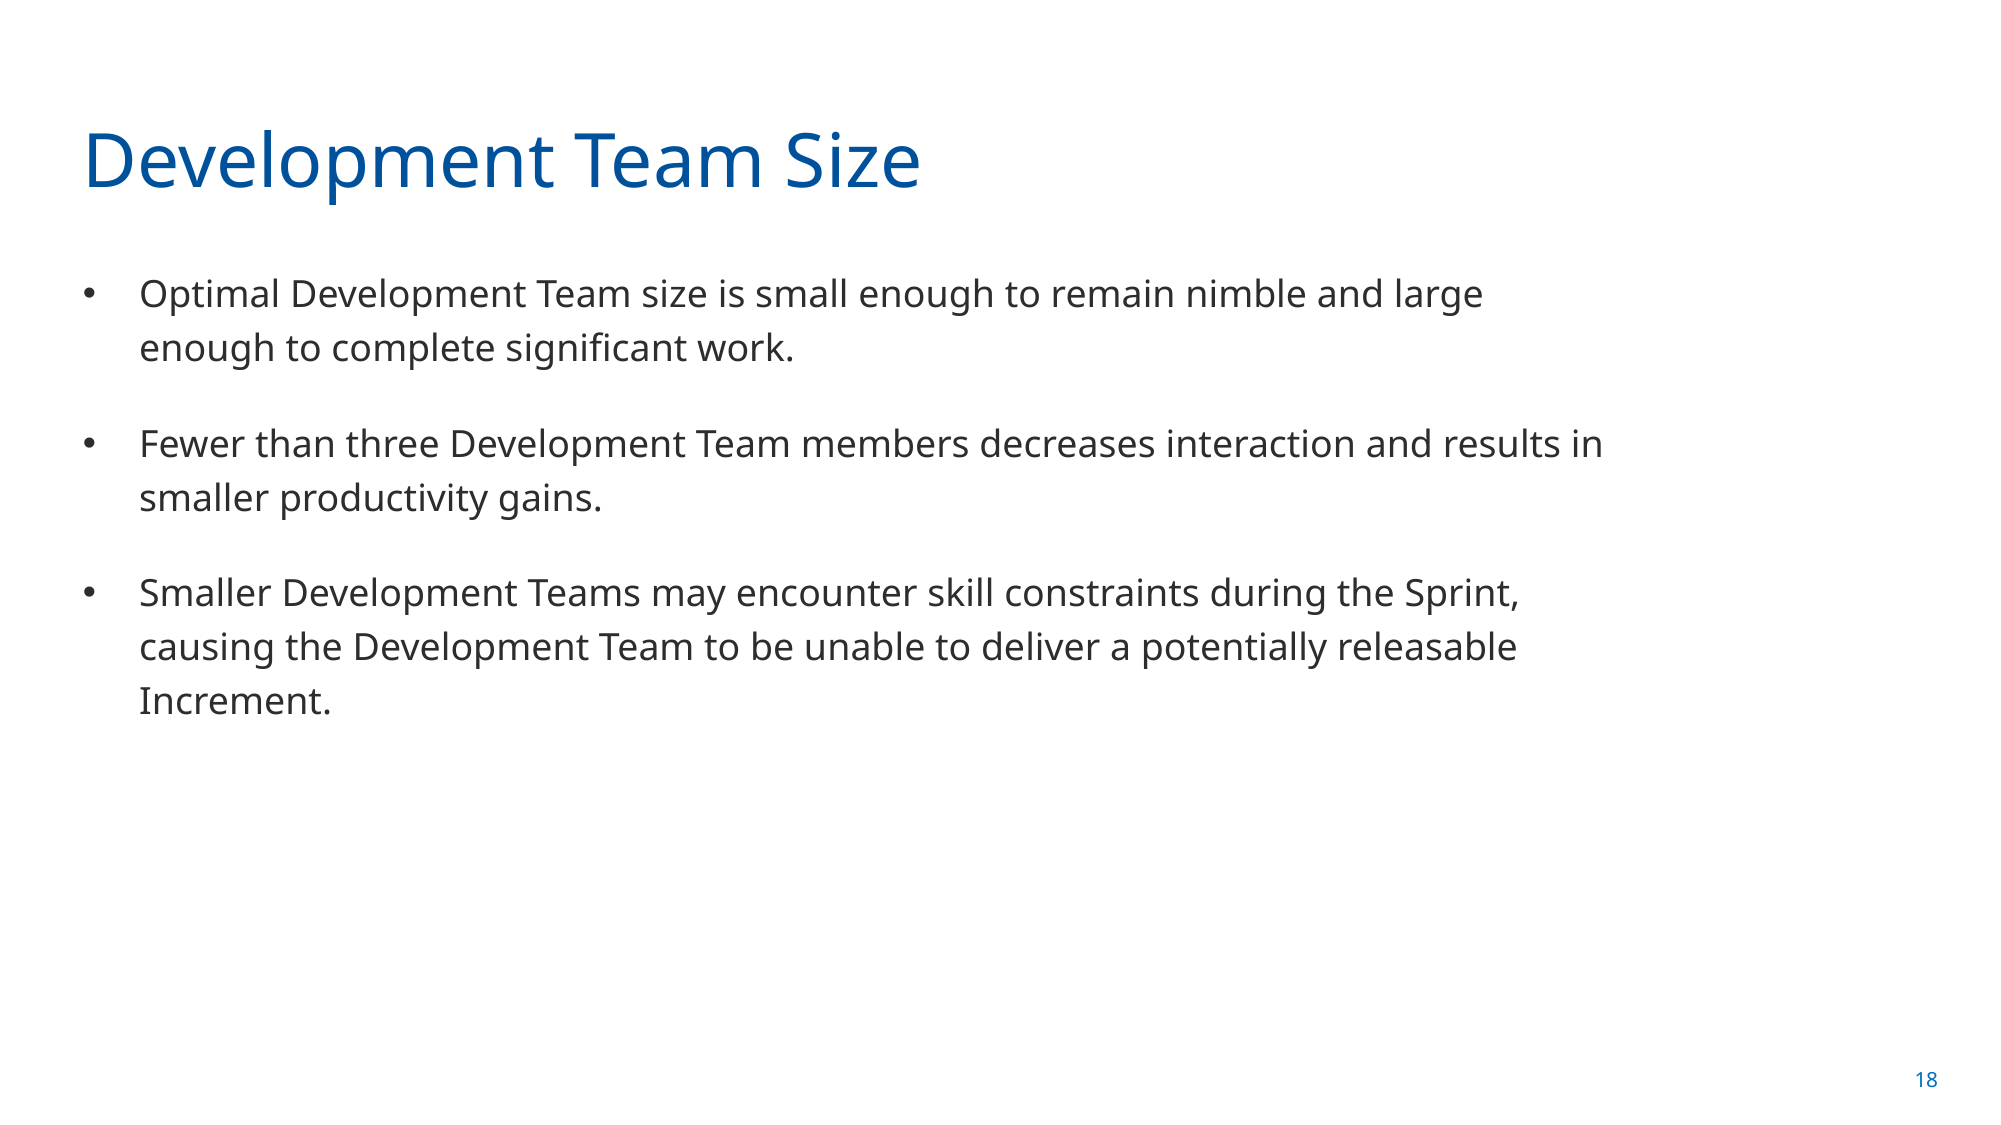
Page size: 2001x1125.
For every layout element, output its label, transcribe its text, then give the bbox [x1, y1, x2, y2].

list Optimal Development Team size is small enough to remain nimble and large enough to complete significant work. Fewer than three Development Team members decreases interaction and results in smaller productivity gains. Smaller Development Teams may encounter skill constraints during the Sprint, causing the Development Team to be unable to deliver a potentially releasable Increment. [67, 253, 1638, 1000]
title Development Team Size [67, 20, 1565, 210]
